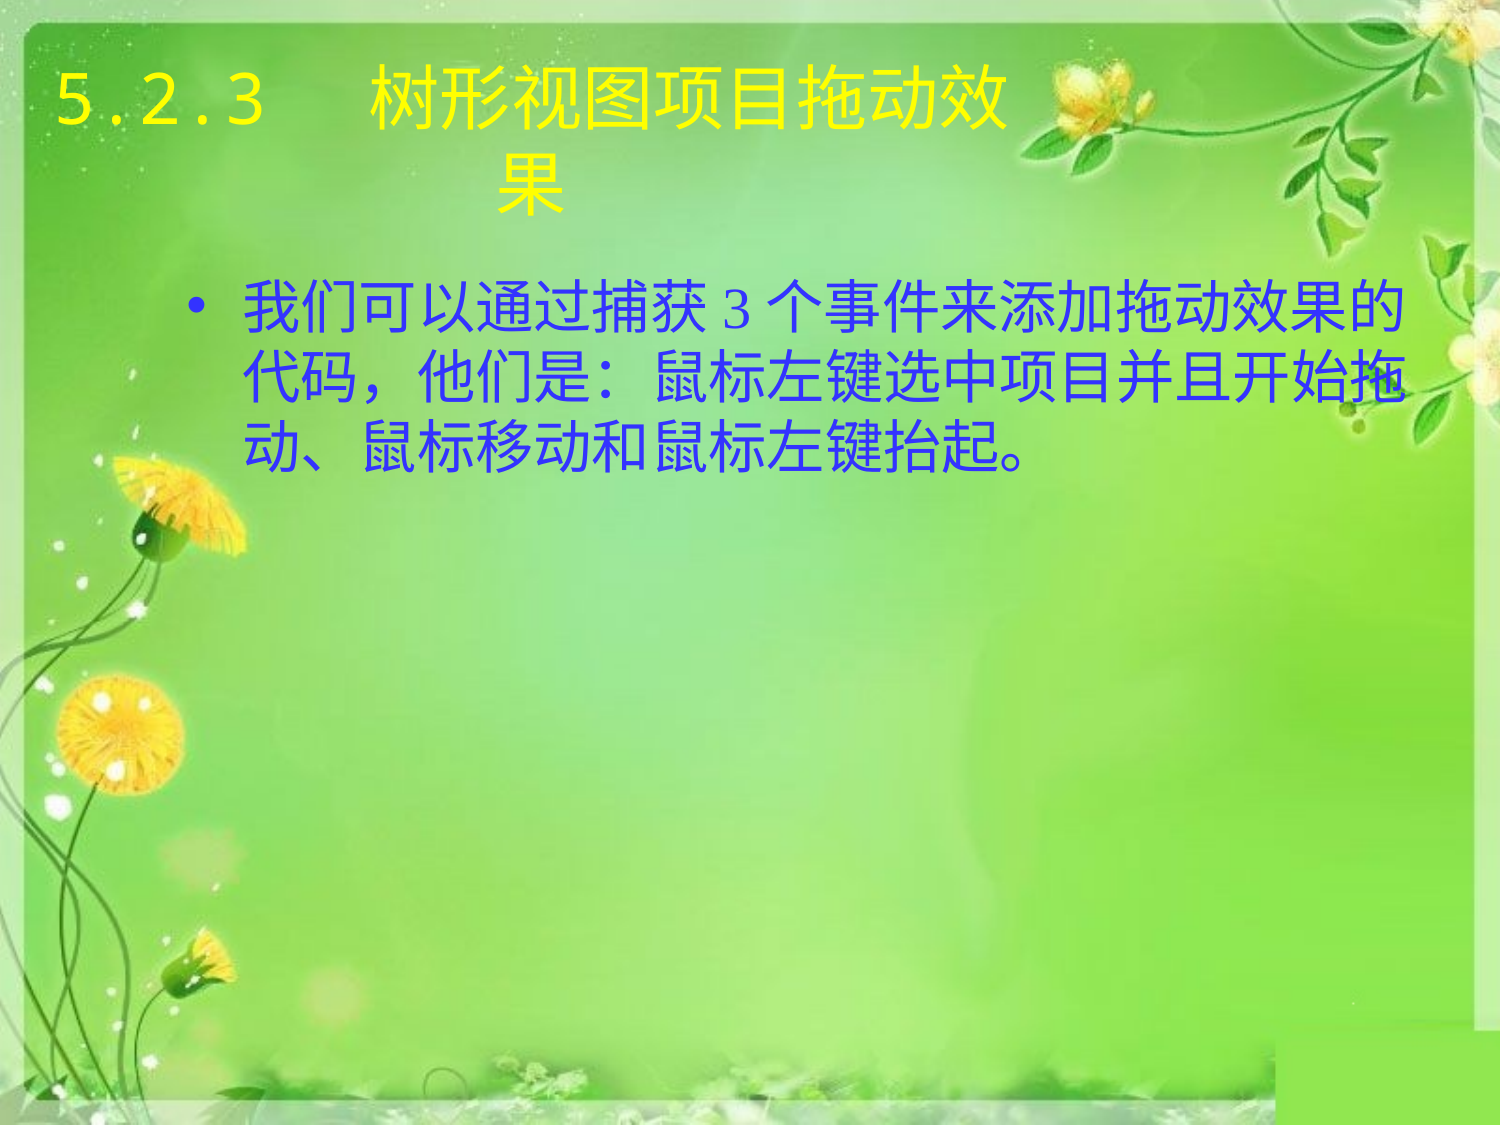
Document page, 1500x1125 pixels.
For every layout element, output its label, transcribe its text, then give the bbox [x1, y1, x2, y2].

title 5.2.3 树形视图项目拖动效果 [29, 45, 1034, 233]
picture [0, 0, 1500, 1125]
list 我们可以通过捕获3个事件来添加拖动效果的代码，他们是：鼠标左键选中项目并且开始拖动、鼠标移动和鼠标左键抬起。 [171, 262, 1425, 1071]
